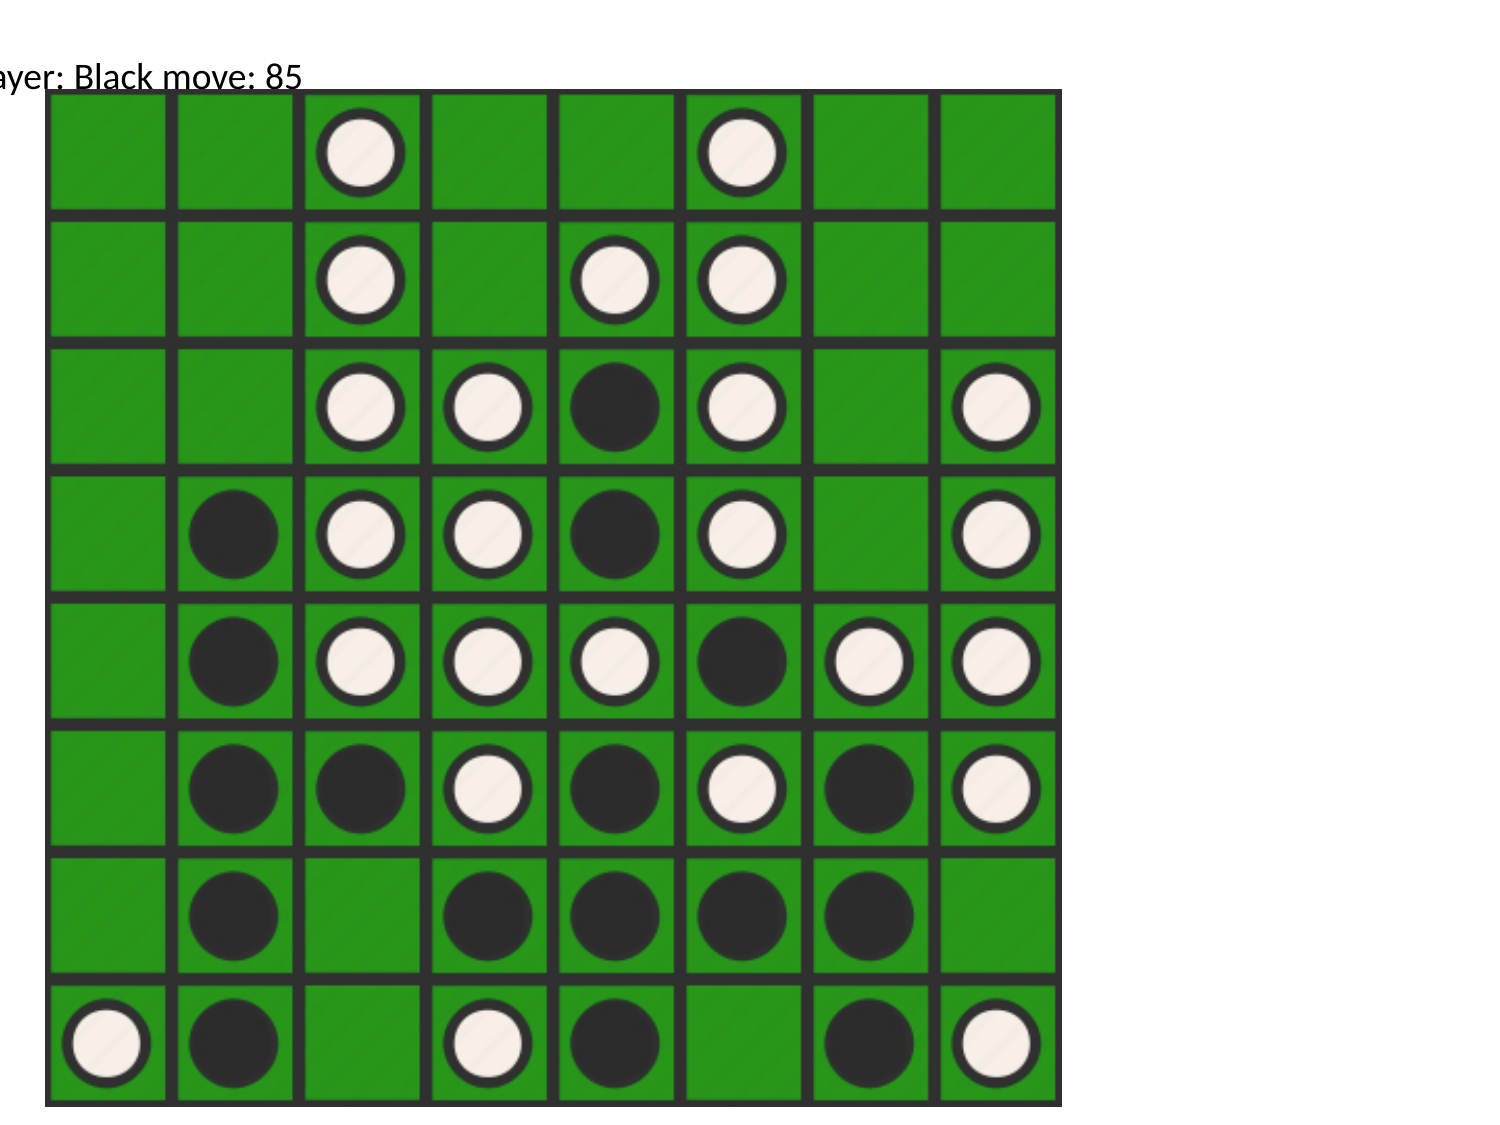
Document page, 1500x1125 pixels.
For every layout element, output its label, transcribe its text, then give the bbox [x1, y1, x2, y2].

text_box turn: 37 player: Black move: 85 [0, 44, 319, 105]
picture [44, 89, 1062, 1107]
